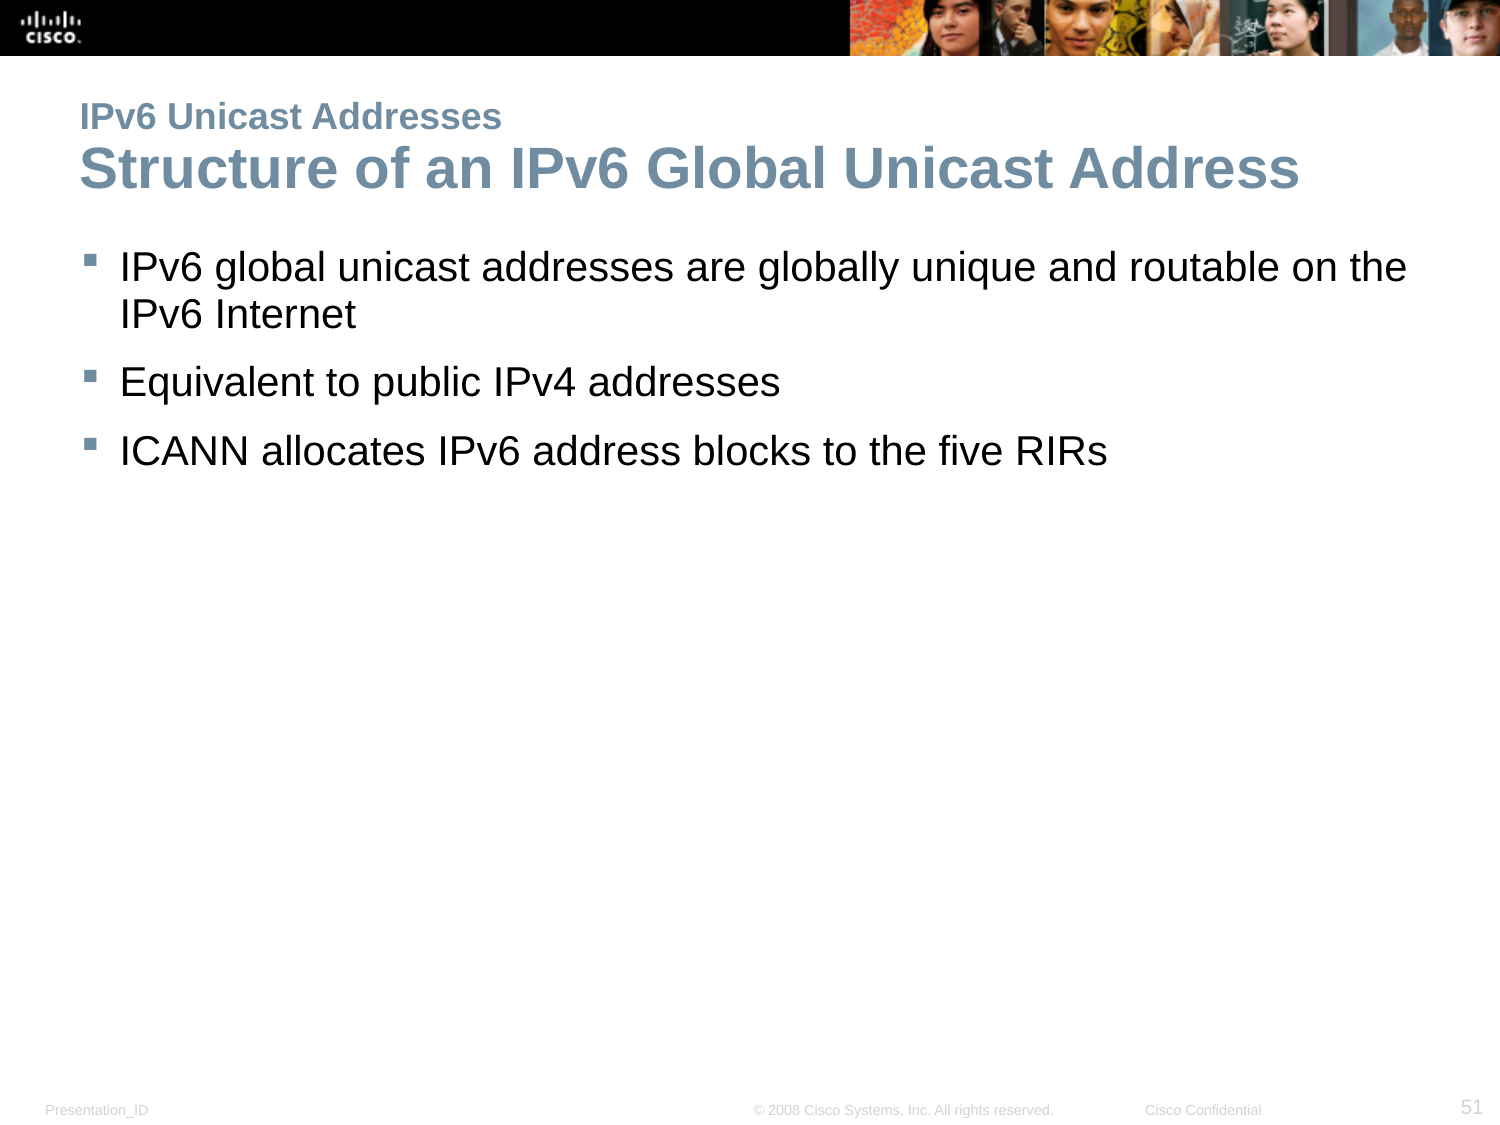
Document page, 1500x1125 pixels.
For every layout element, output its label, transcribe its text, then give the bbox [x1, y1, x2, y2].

title IPv6 Unicast Addresses Structure of an IPv6 Global Unicast Address [66, 67, 1478, 208]
picture [0, 0, 1500, 56]
list IPv6 global unicast addresses are globally unique and routable on the IPv6 Internet Equivalent to public IPv4 addresses ICANN allocates IPv6 address blocks to the five RIRs [67, 236, 1445, 1071]
